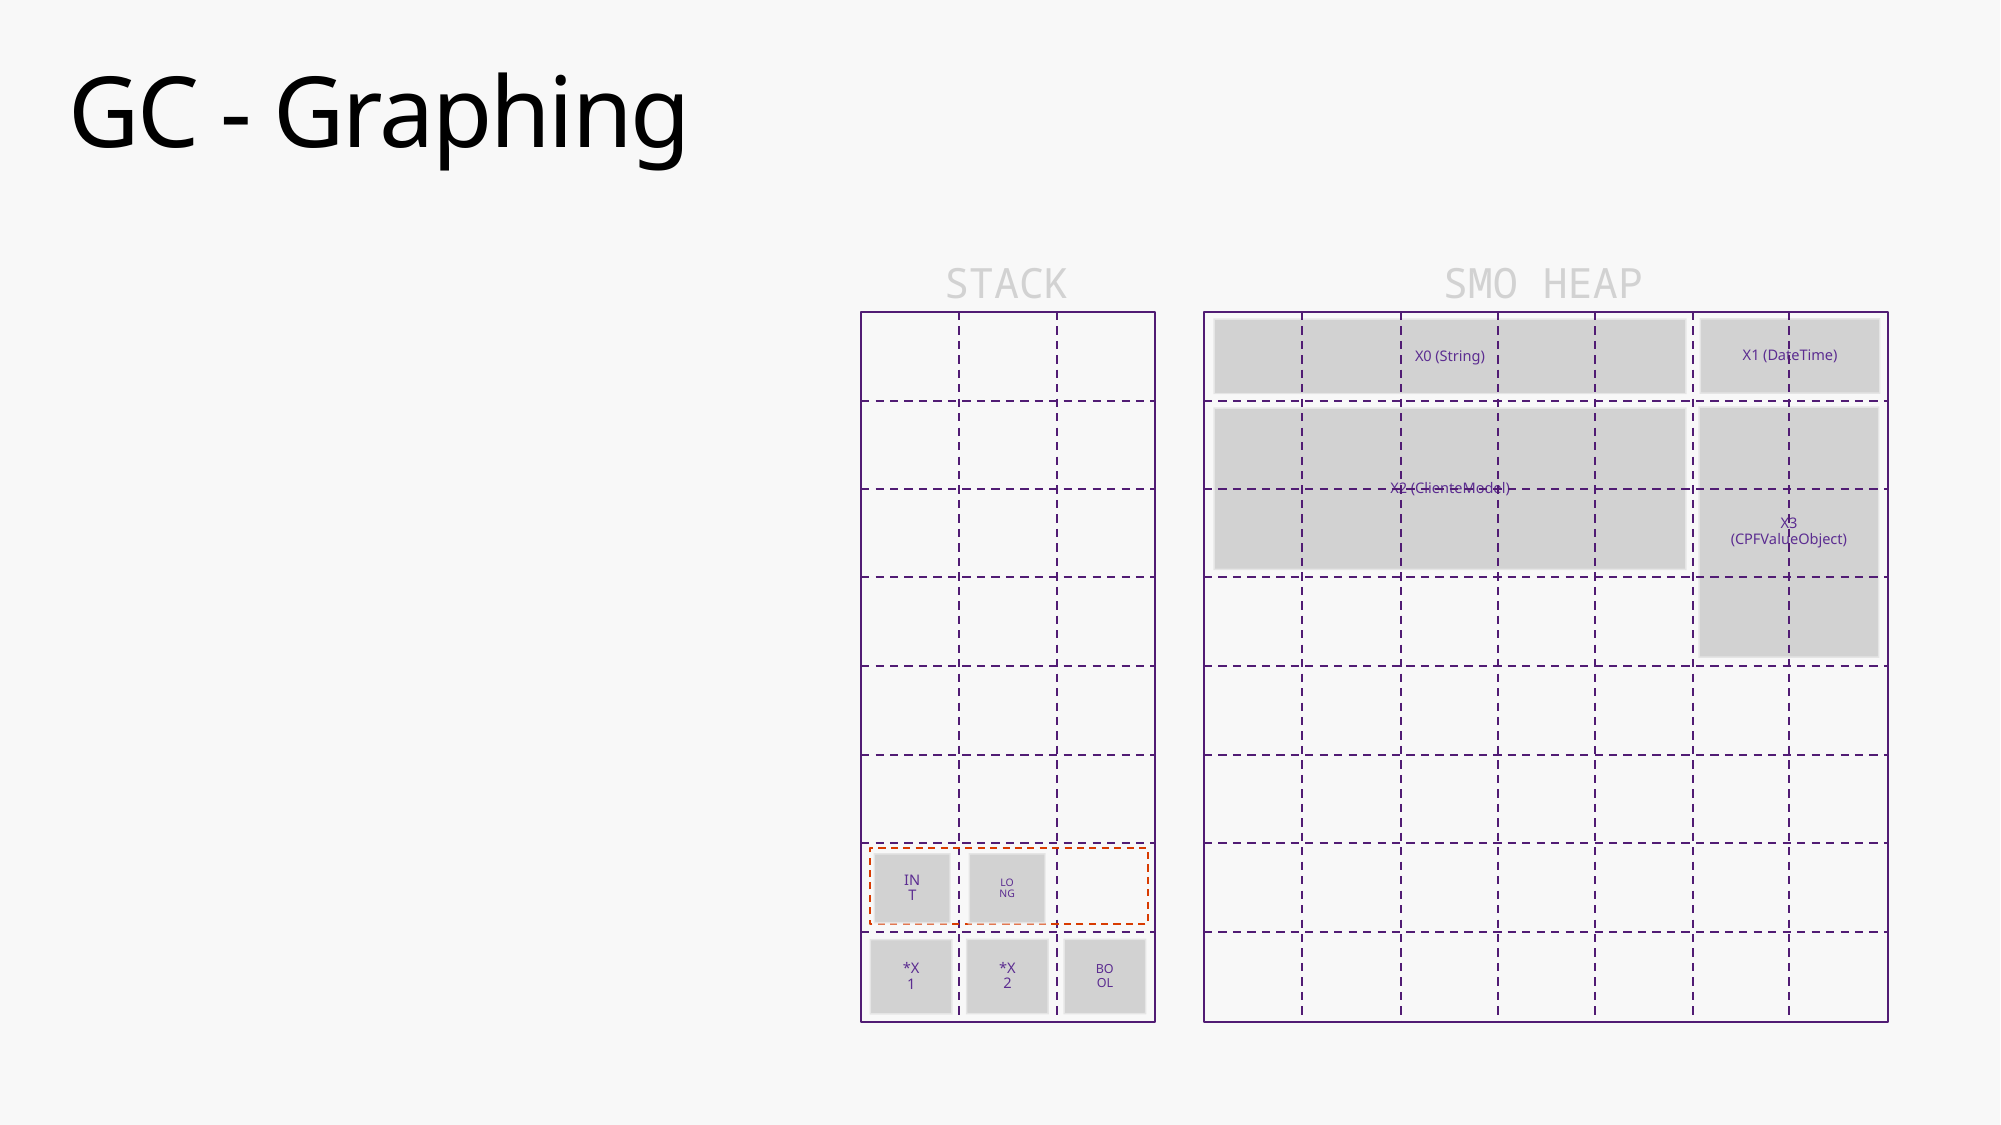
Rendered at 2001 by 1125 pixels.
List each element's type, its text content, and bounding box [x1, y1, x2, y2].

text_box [860, 237, 1155, 1023]
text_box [1203, 237, 1889, 1023]
title GC - Graphing [44, 47, 1957, 196]
